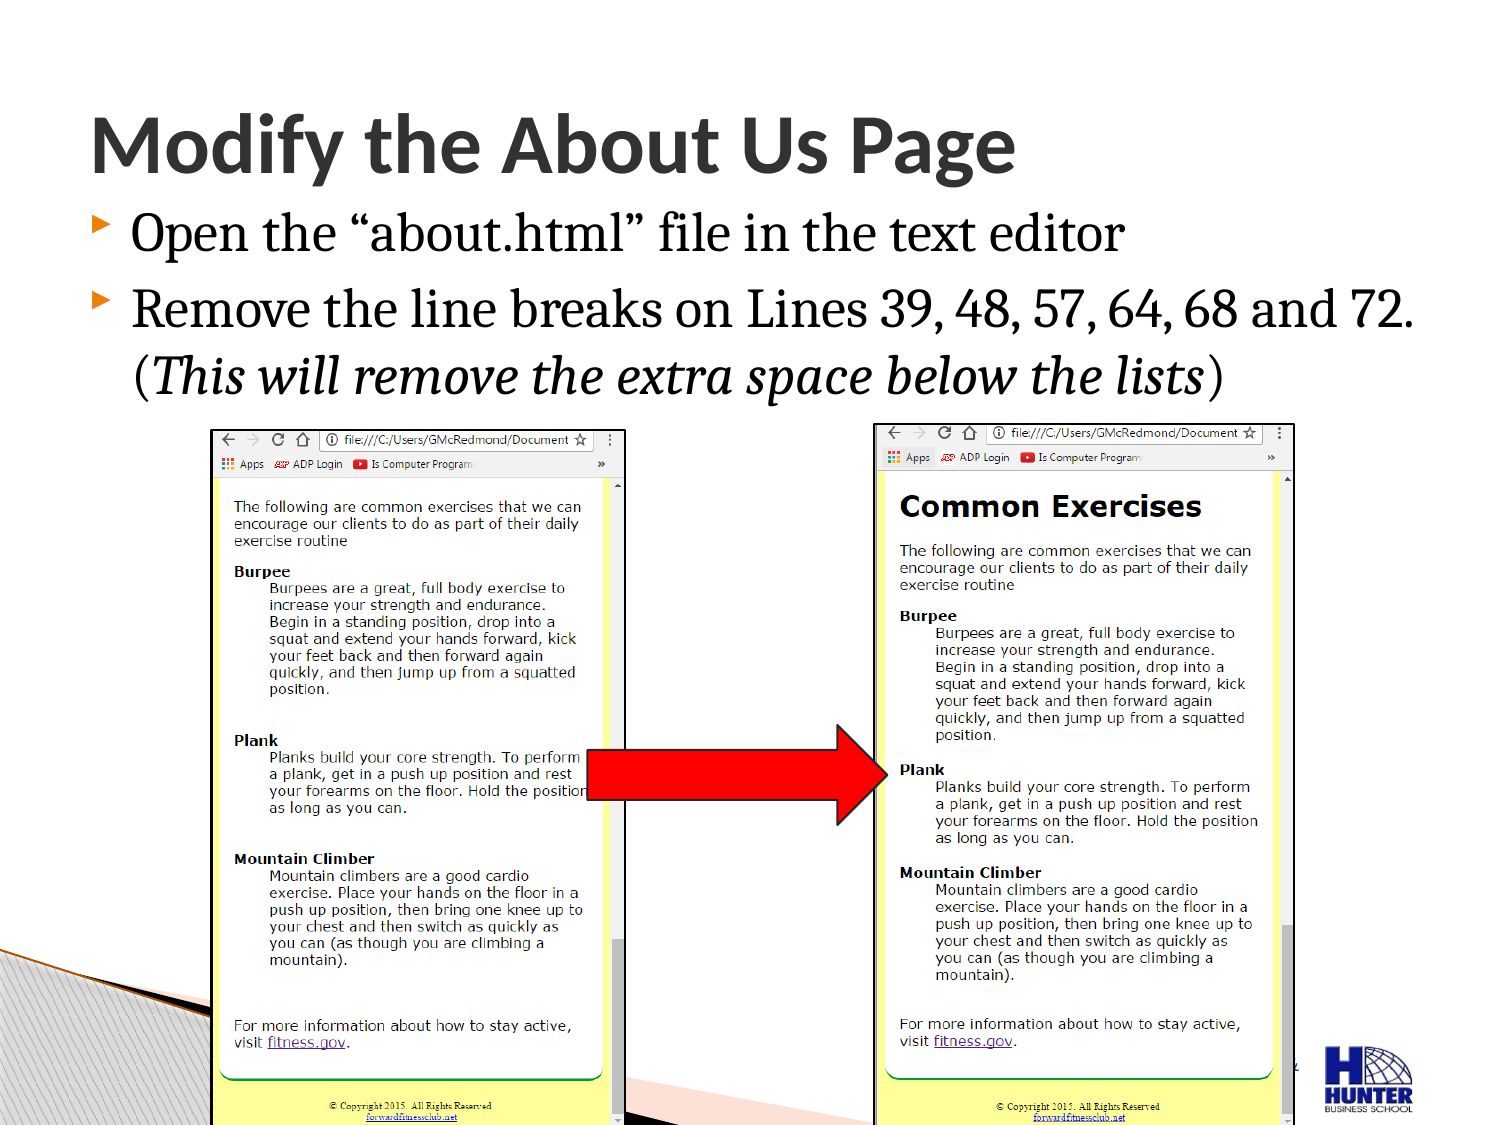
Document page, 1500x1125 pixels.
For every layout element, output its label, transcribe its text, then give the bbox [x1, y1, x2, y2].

picture [874, 424, 1294, 1125]
title Modify the About Us Page [75, 45, 1425, 233]
picture [212, 431, 625, 1125]
list Open the “about.html” file in the text editor Remove the line breaks on Lines 39, 48, 57, 64, 68 and 72. (This will remove the extra space below the lists) [56, 187, 1475, 930]
picture [1325, 1046, 1413, 1113]
text_box [631, 720, 868, 830]
